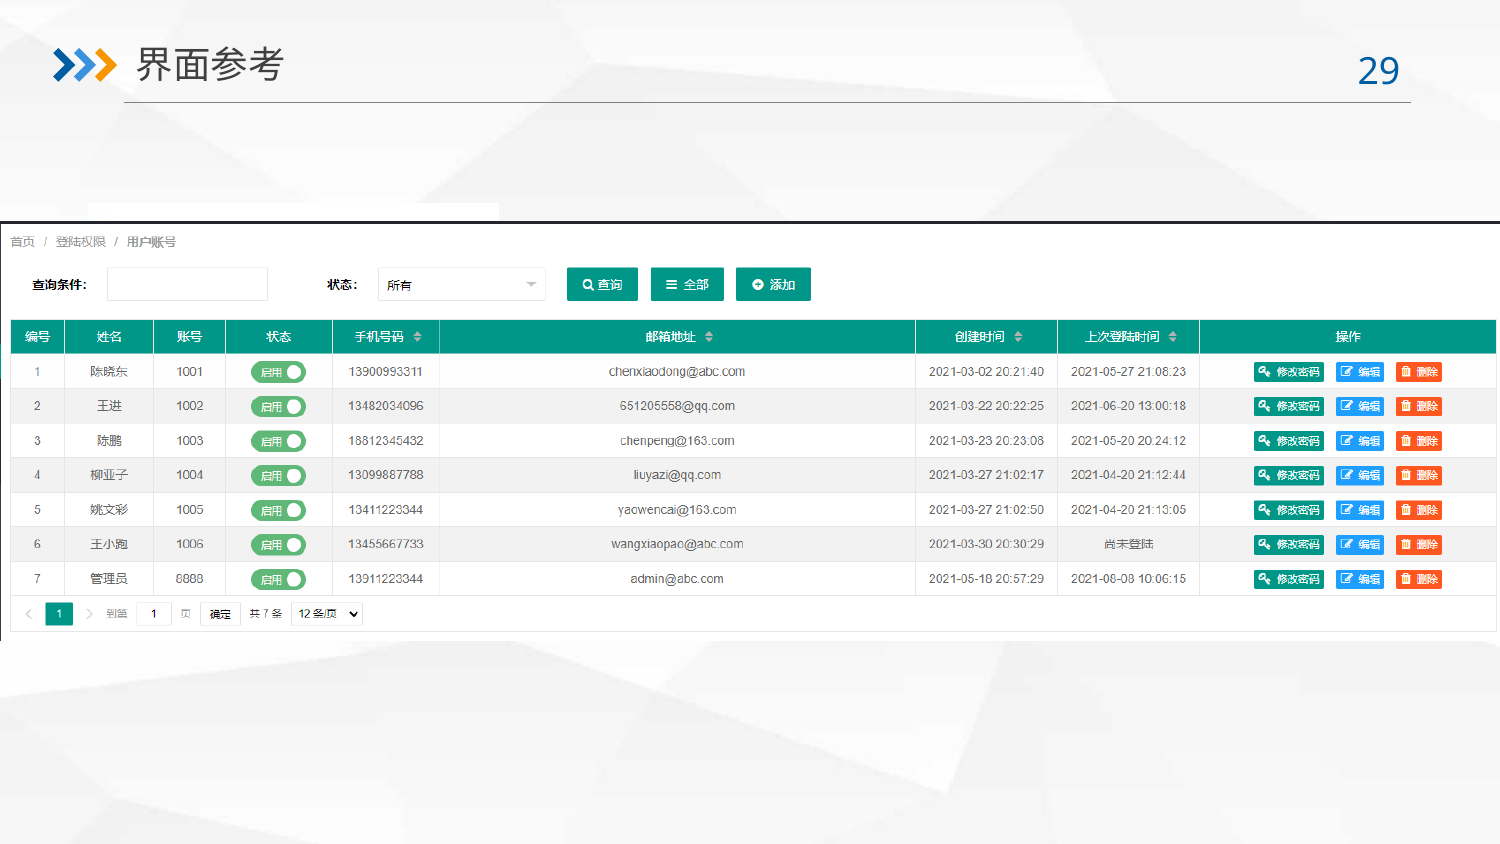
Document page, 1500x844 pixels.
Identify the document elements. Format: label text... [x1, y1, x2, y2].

text_box 界面参考 [135, 32, 632, 95]
picture [0, 0, 1500, 844]
